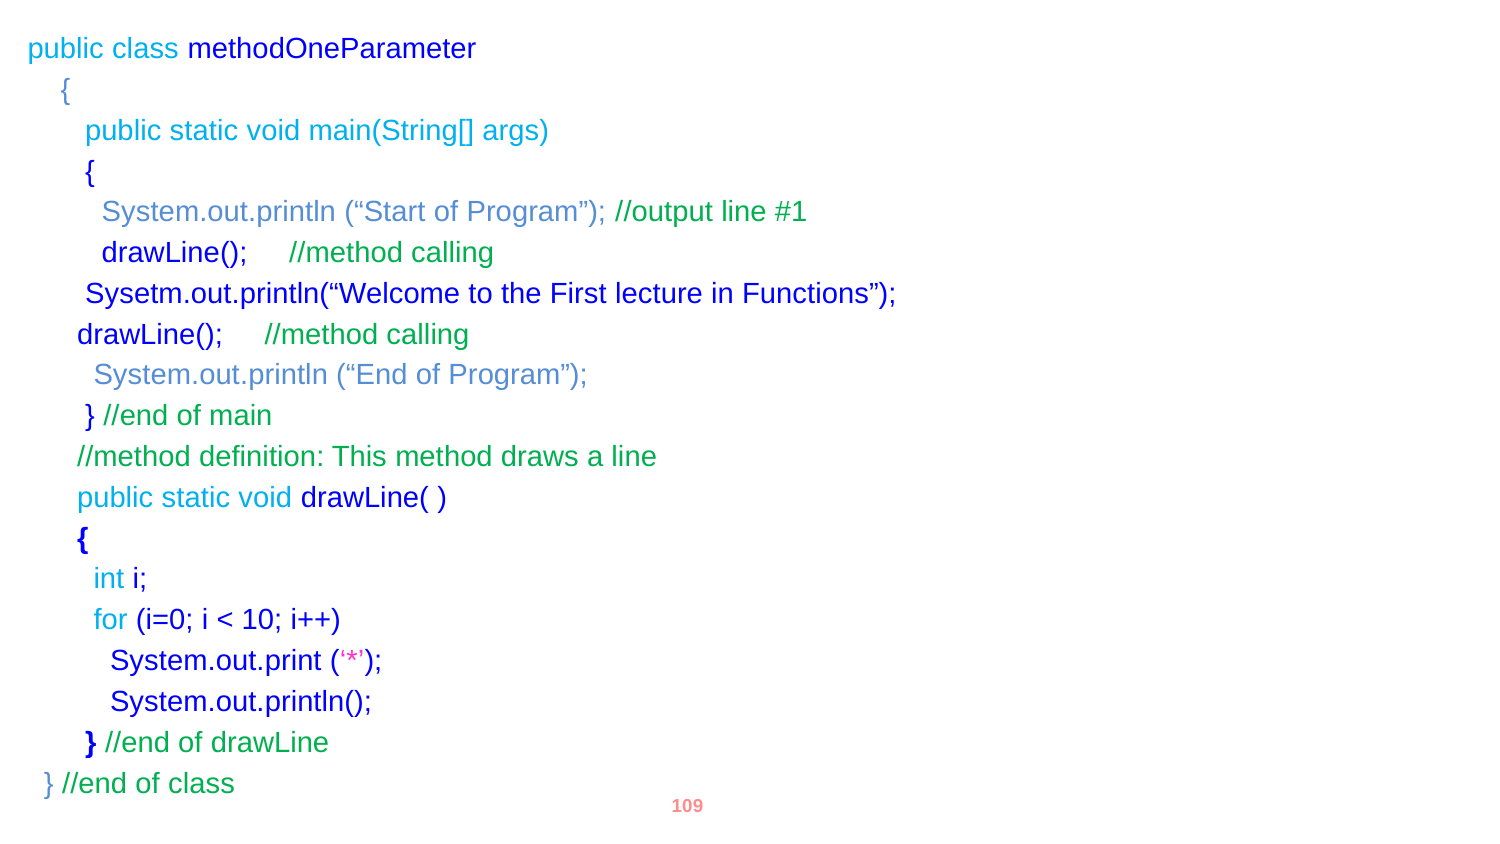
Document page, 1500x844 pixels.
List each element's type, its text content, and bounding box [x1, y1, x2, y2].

list public class methodOneParameter { public static void main(String[] args) { System.out.println (“Start of Program”); //output line #1 drawLine(); //method calling Sysetm.out.println(“Welcome to the First lecture in Functions”); drawLine(); //method calling System.out.println (“End of Program”); } //end of main //method definition: This method draws a line public static void drawLine( ) { int i; for (i=0; i < 10; i++) System.out.print (‘*’); System.out.println(); } //end of drawLine } //end of class [12, 21, 1463, 698]
slide_number 109 [512, 782, 863, 827]
